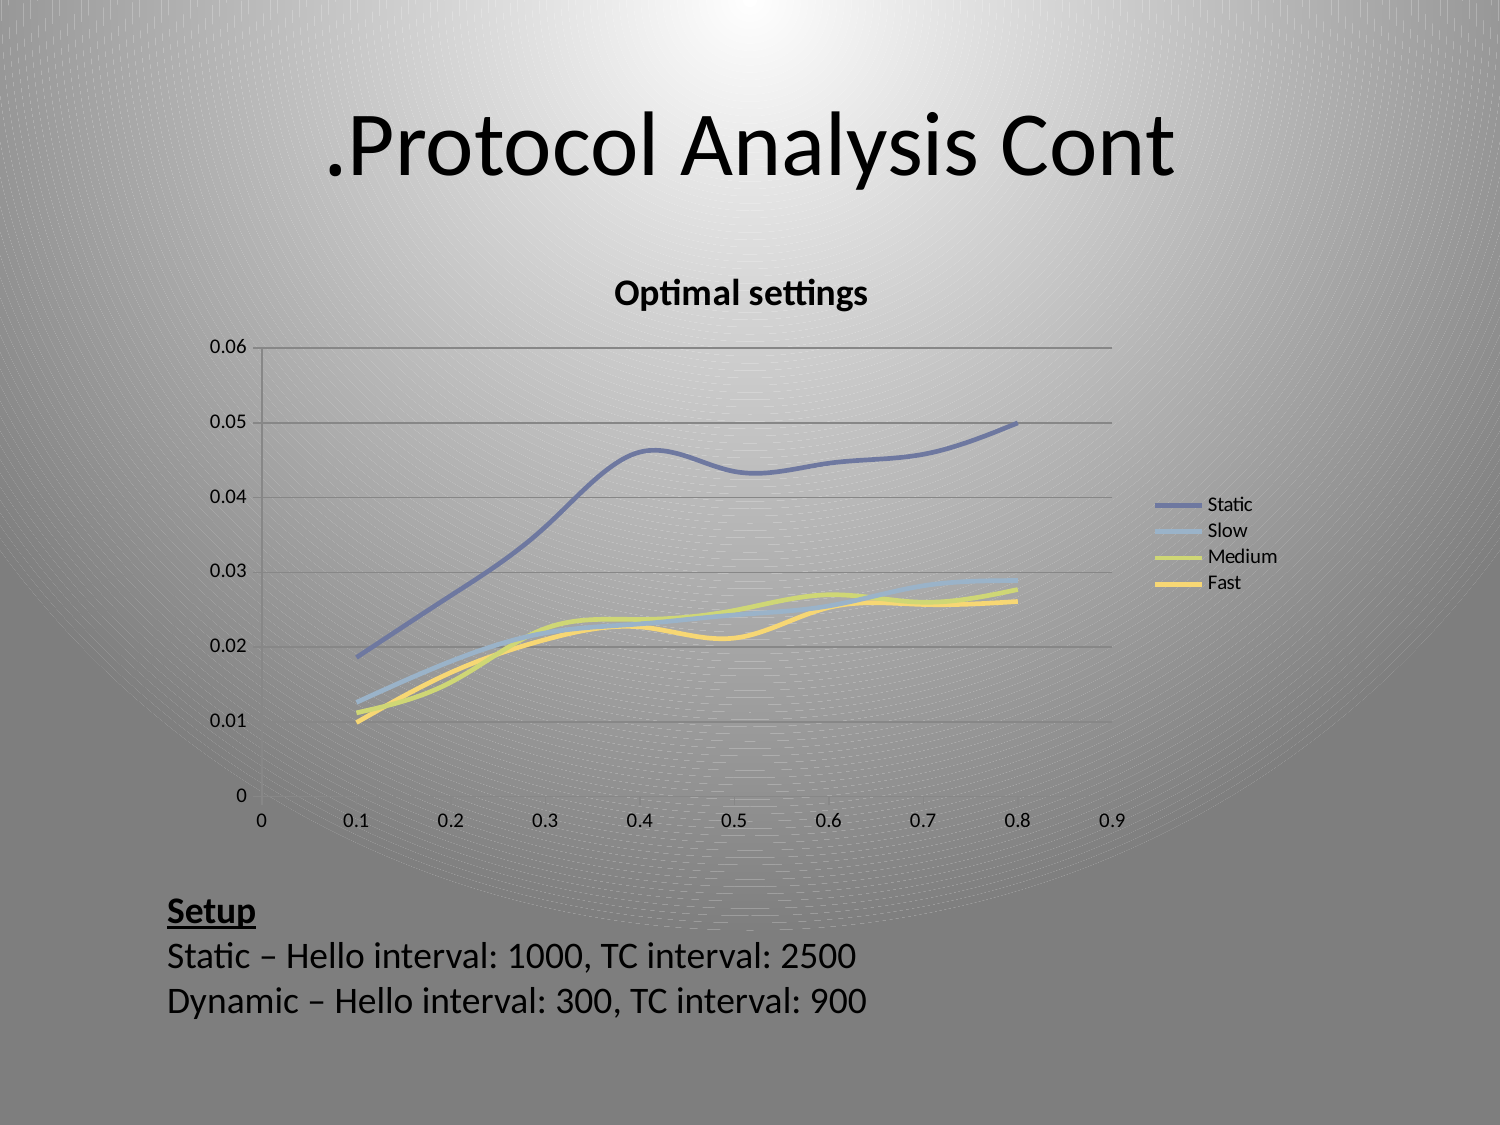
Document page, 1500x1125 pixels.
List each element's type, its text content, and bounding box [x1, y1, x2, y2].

text_box Setup Static – Hello interval: 1000, TC interval: 2500 Dynamic – Hello interval: 300, TC interval: 900 [152, 878, 915, 1029]
title Protocol Analysis Cont. [75, 45, 1425, 233]
chart [187, 245, 1297, 844]
